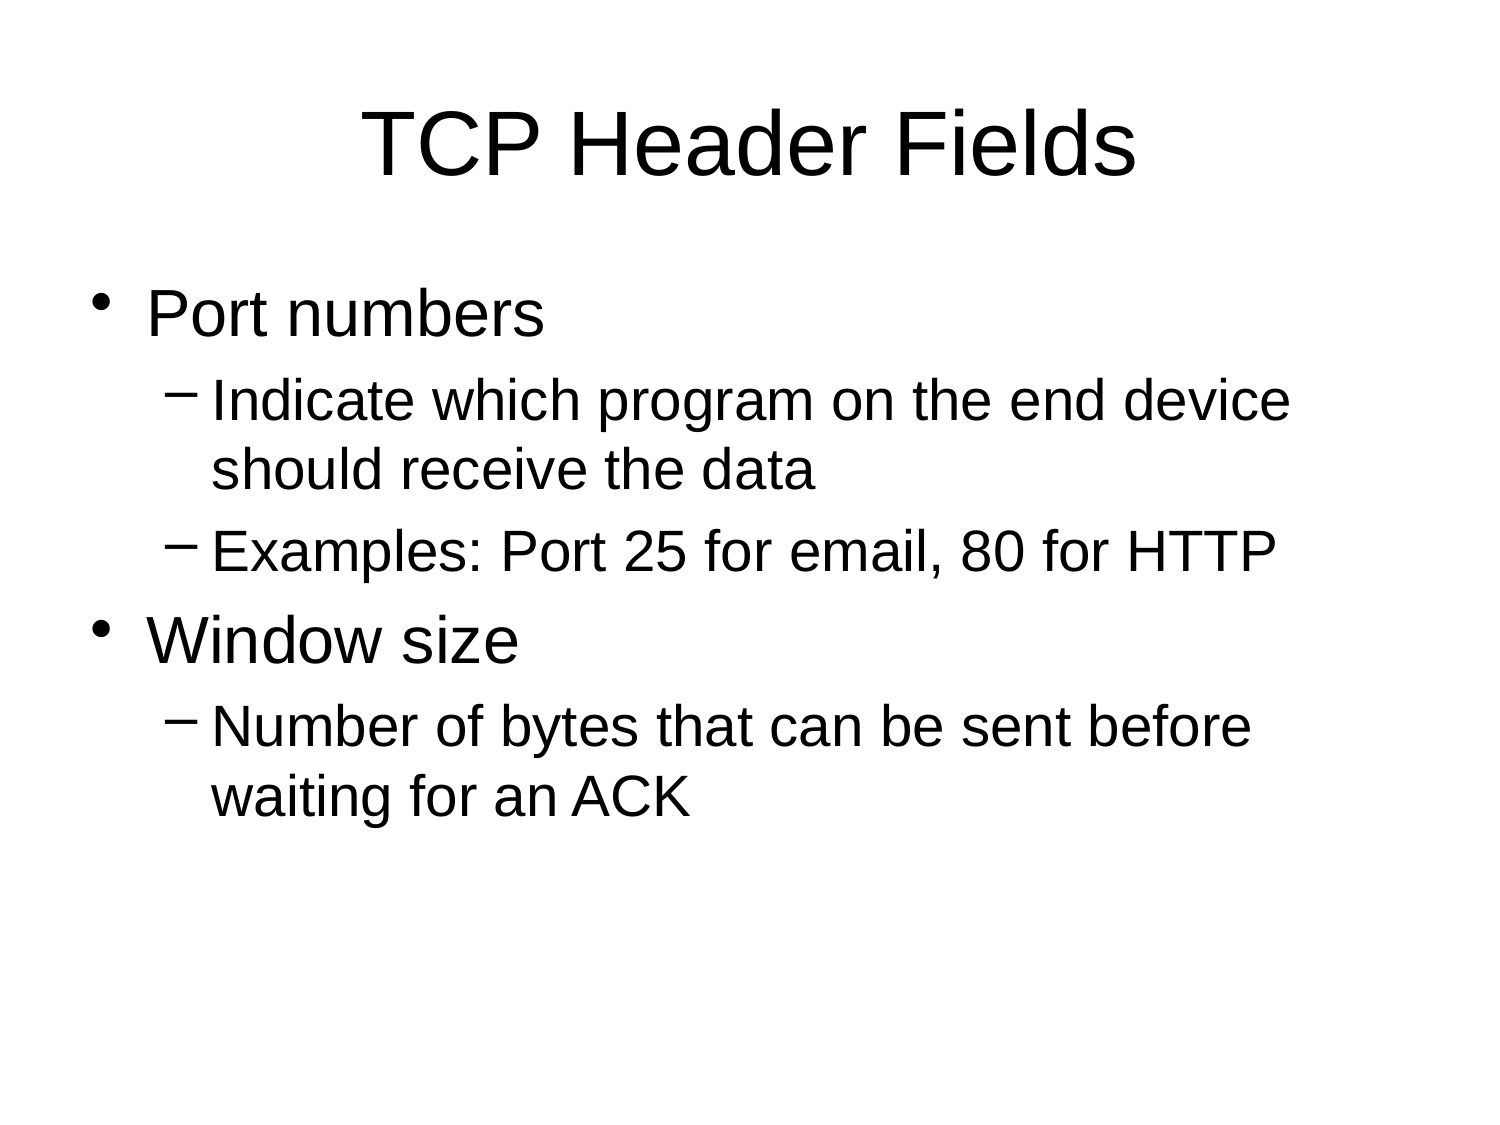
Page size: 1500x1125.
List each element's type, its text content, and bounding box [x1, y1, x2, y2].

title TCP Header Fields [75, 45, 1425, 233]
list Port numbers Indicate which program on the end device should receive the data Examples: Port 25 for email, 80 for HTTP Window size Number of bytes that can be sent before waiting for an ACK [75, 262, 1425, 1005]
